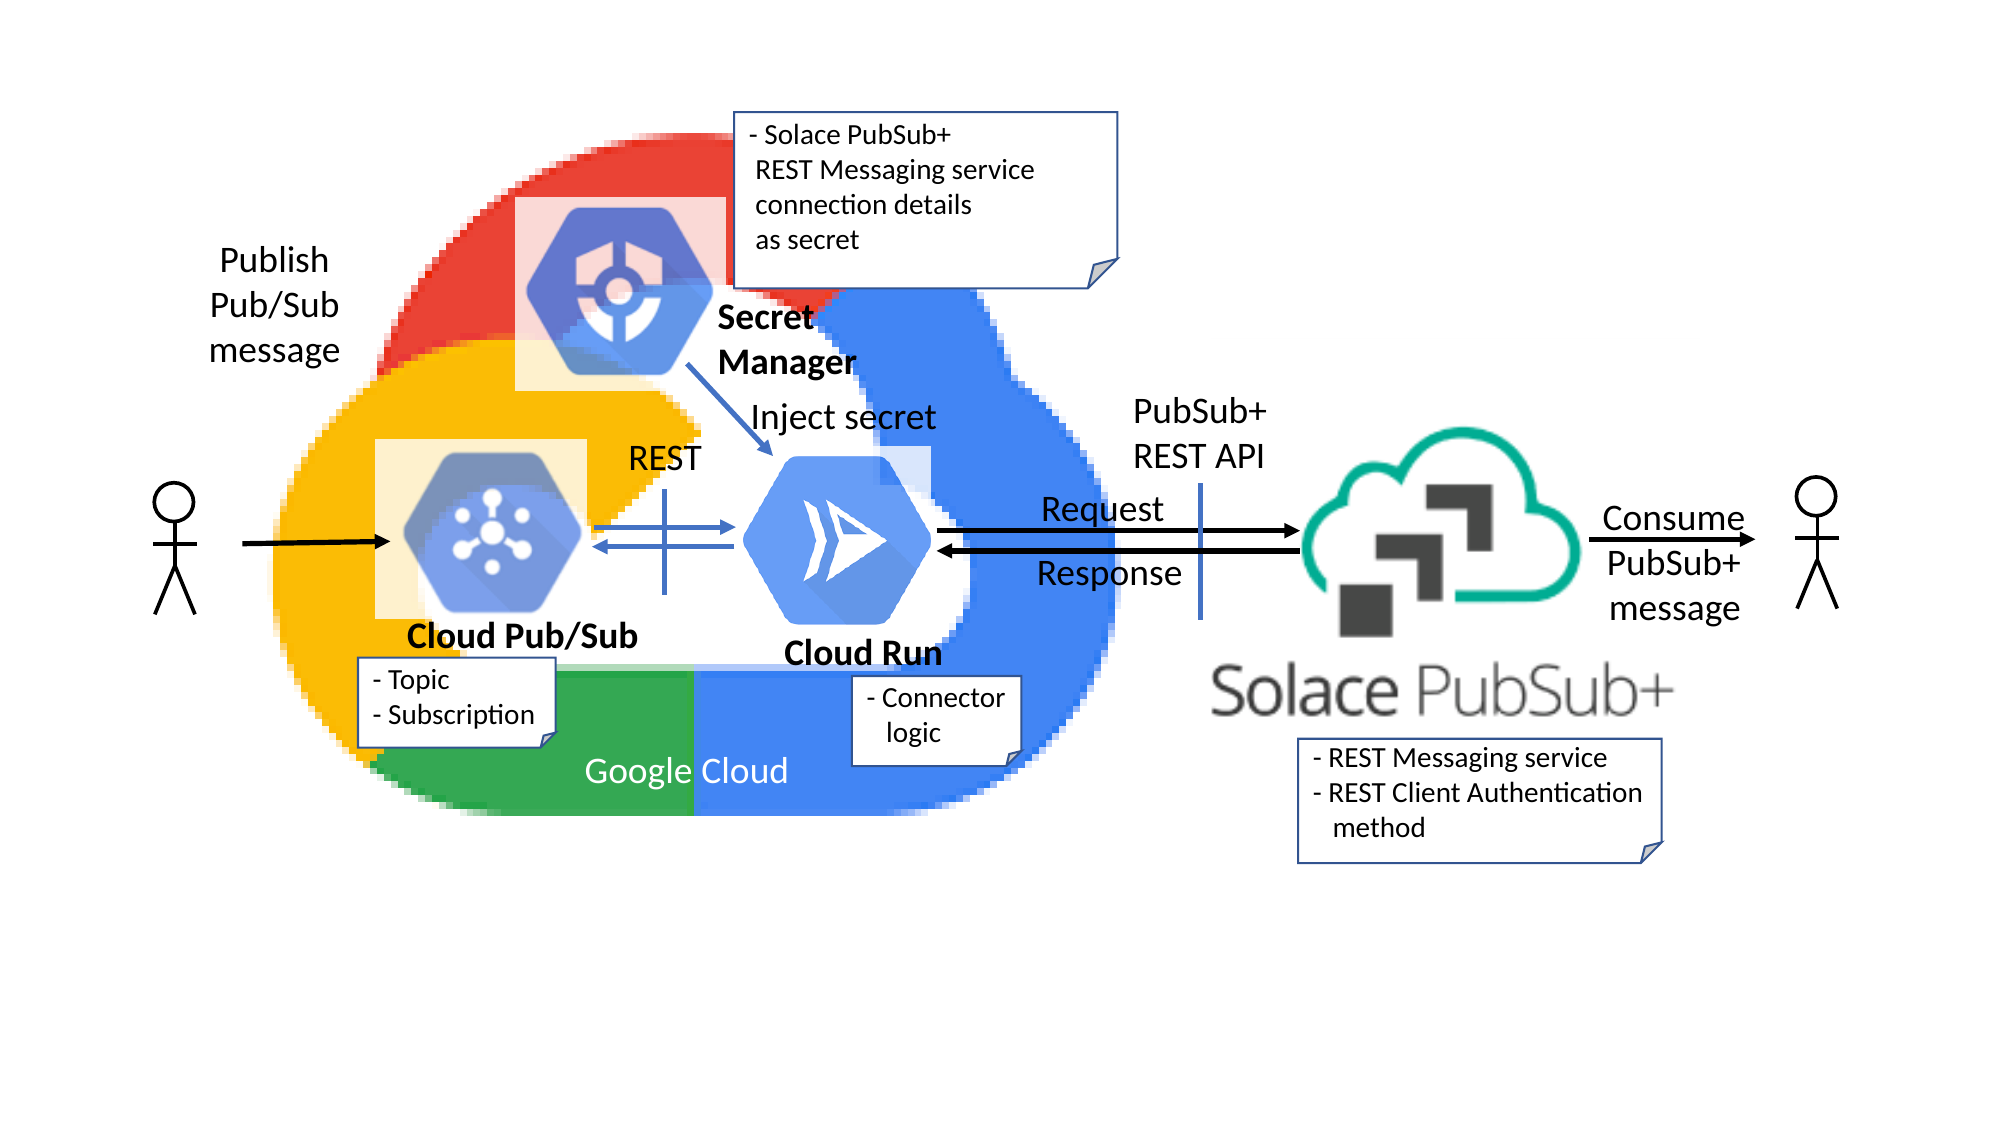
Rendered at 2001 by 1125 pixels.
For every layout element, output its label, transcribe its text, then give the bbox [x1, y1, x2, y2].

picture [193, 98, 1700, 856]
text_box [686, 363, 773, 456]
text_box Consume PubSub+ message [1700, 485, 1772, 636]
text_box - REST Messaging service - REST Client Authentication method [1297, 853, 1653, 865]
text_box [152, 482, 197, 615]
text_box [1794, 476, 1840, 609]
